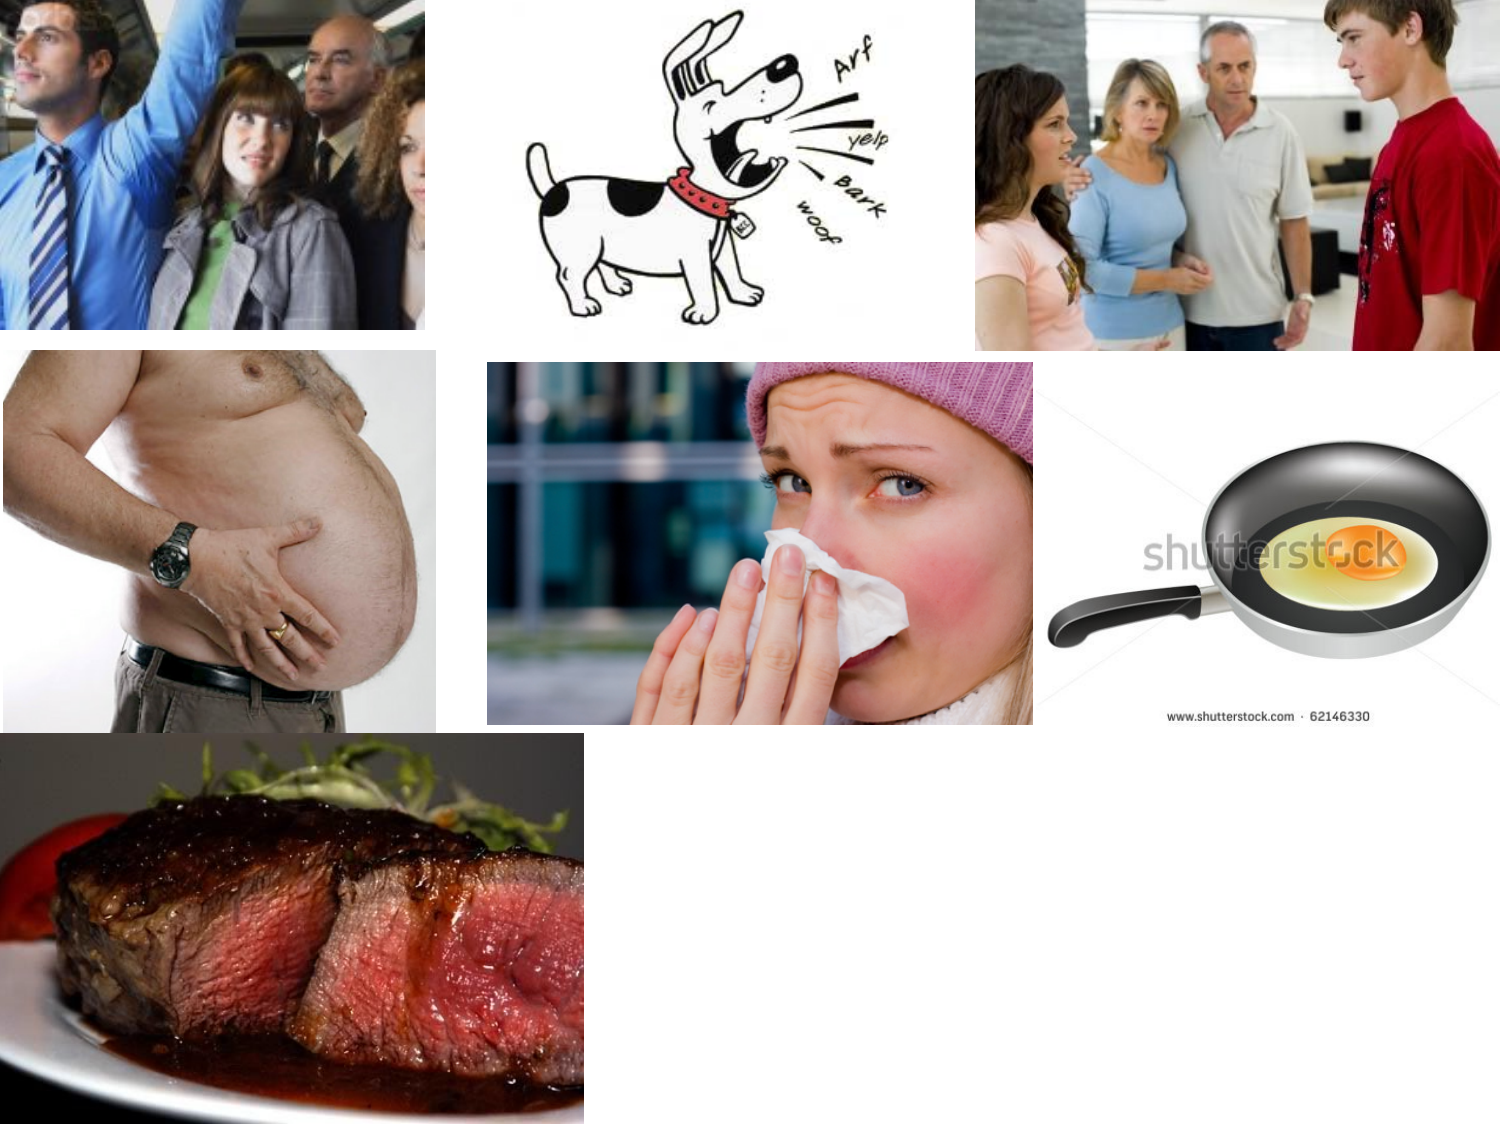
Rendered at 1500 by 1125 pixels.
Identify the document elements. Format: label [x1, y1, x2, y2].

picture [512, 0, 904, 351]
picture [974, 0, 1500, 351]
picture [0, 0, 426, 330]
picture [487, 362, 1034, 726]
picture [1036, 388, 1500, 727]
picture [0, 350, 584, 1125]
